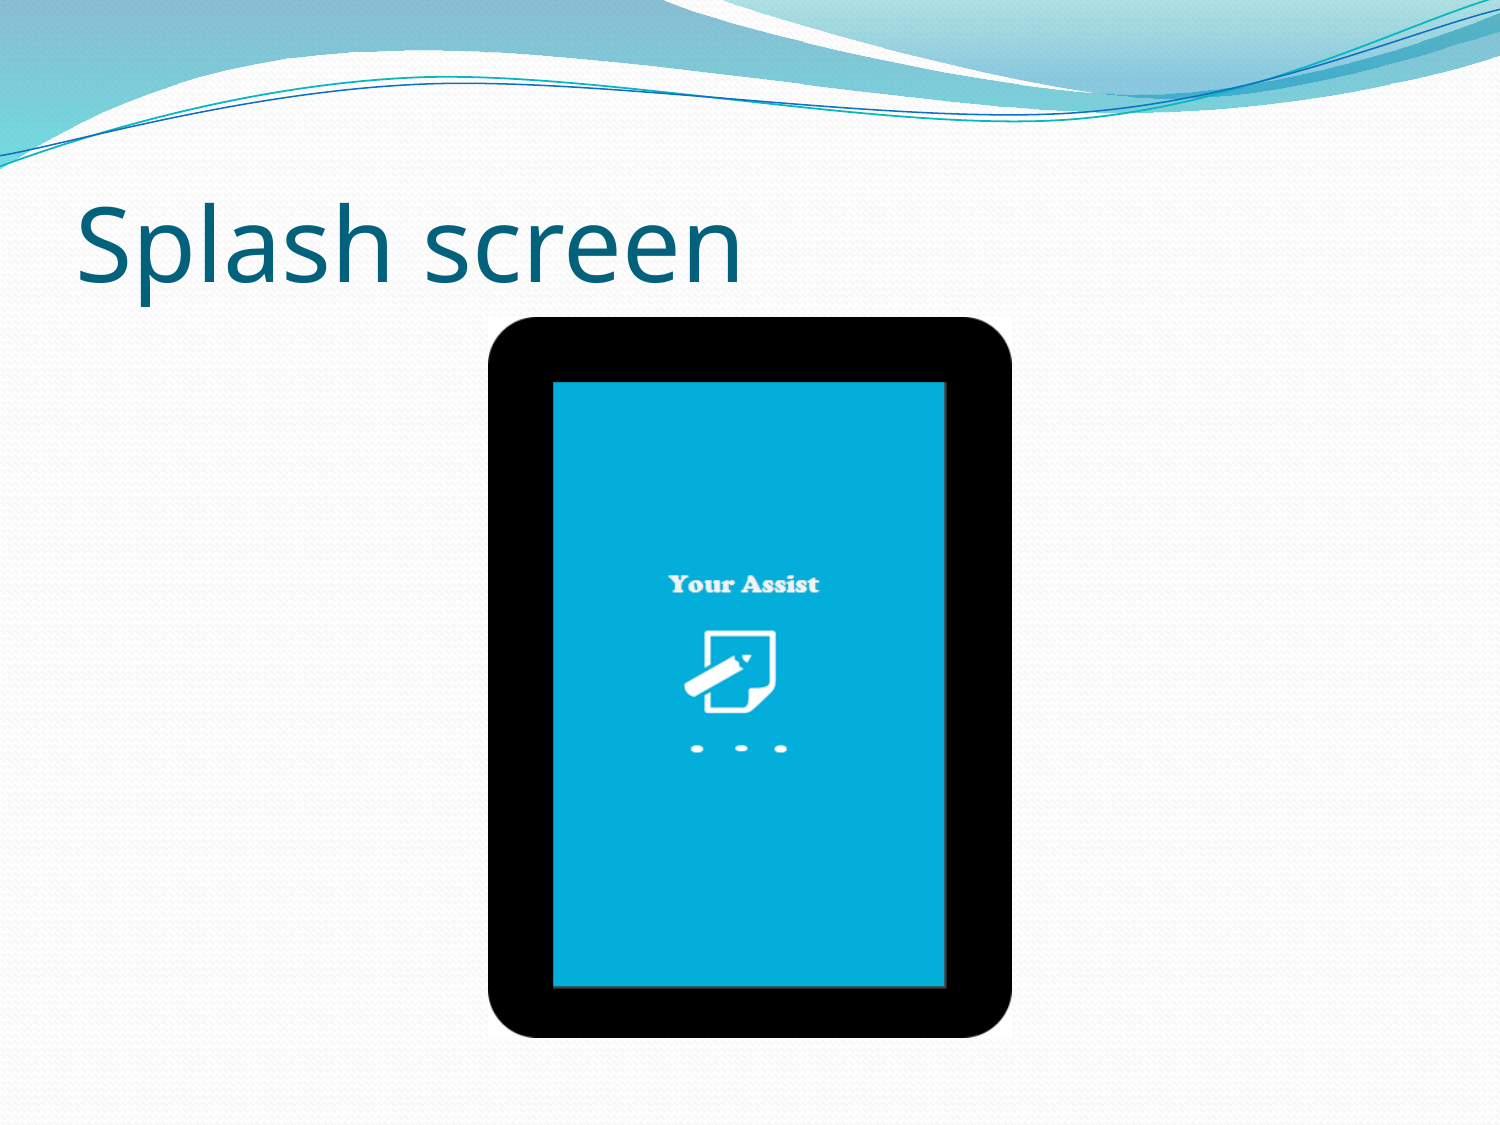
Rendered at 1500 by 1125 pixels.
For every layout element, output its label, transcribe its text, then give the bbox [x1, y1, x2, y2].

title Splash screen [75, 115, 1425, 303]
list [487, 317, 1012, 1038]
